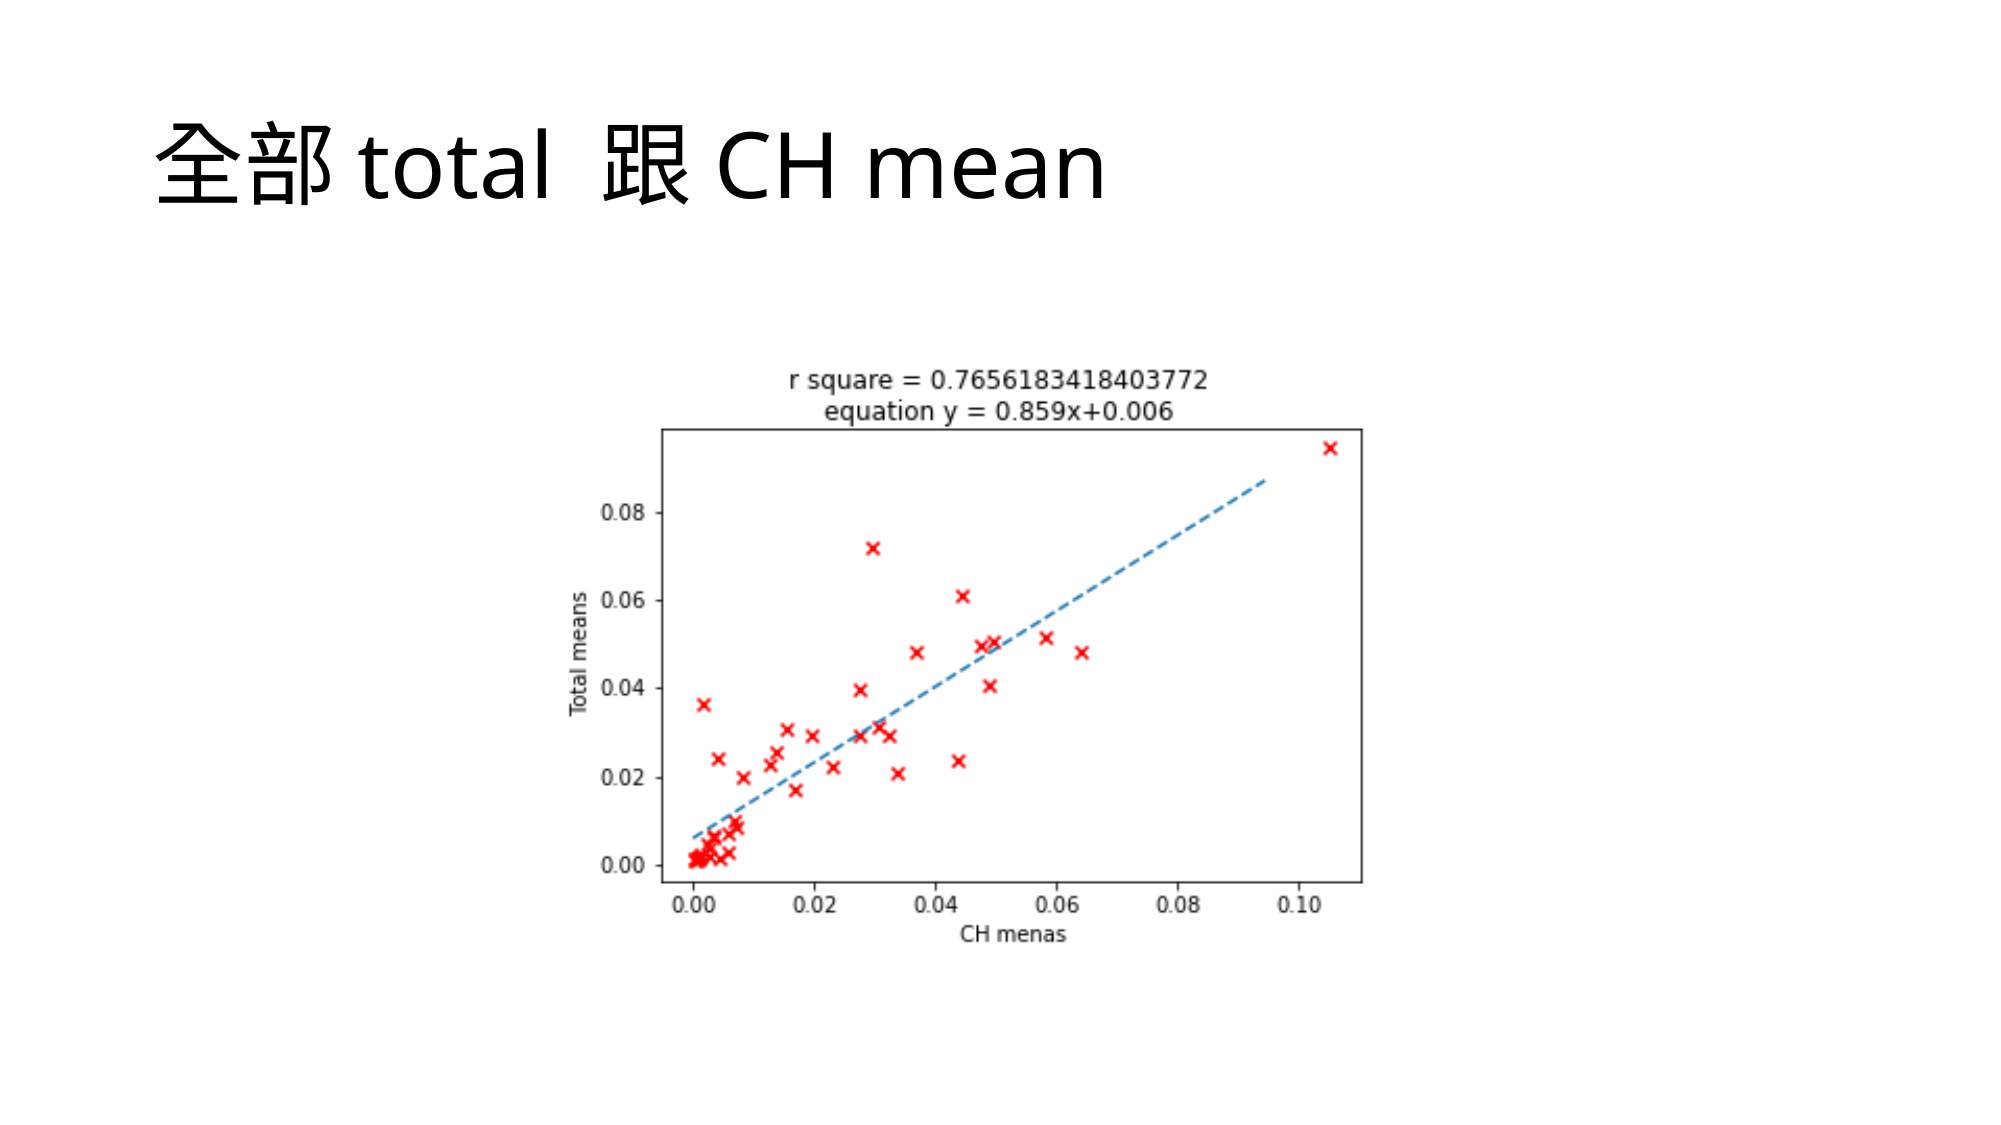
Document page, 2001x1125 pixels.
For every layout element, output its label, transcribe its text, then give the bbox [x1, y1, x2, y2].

title 全部total 跟CH mean [137, 59, 1863, 278]
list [549, 356, 1451, 957]
